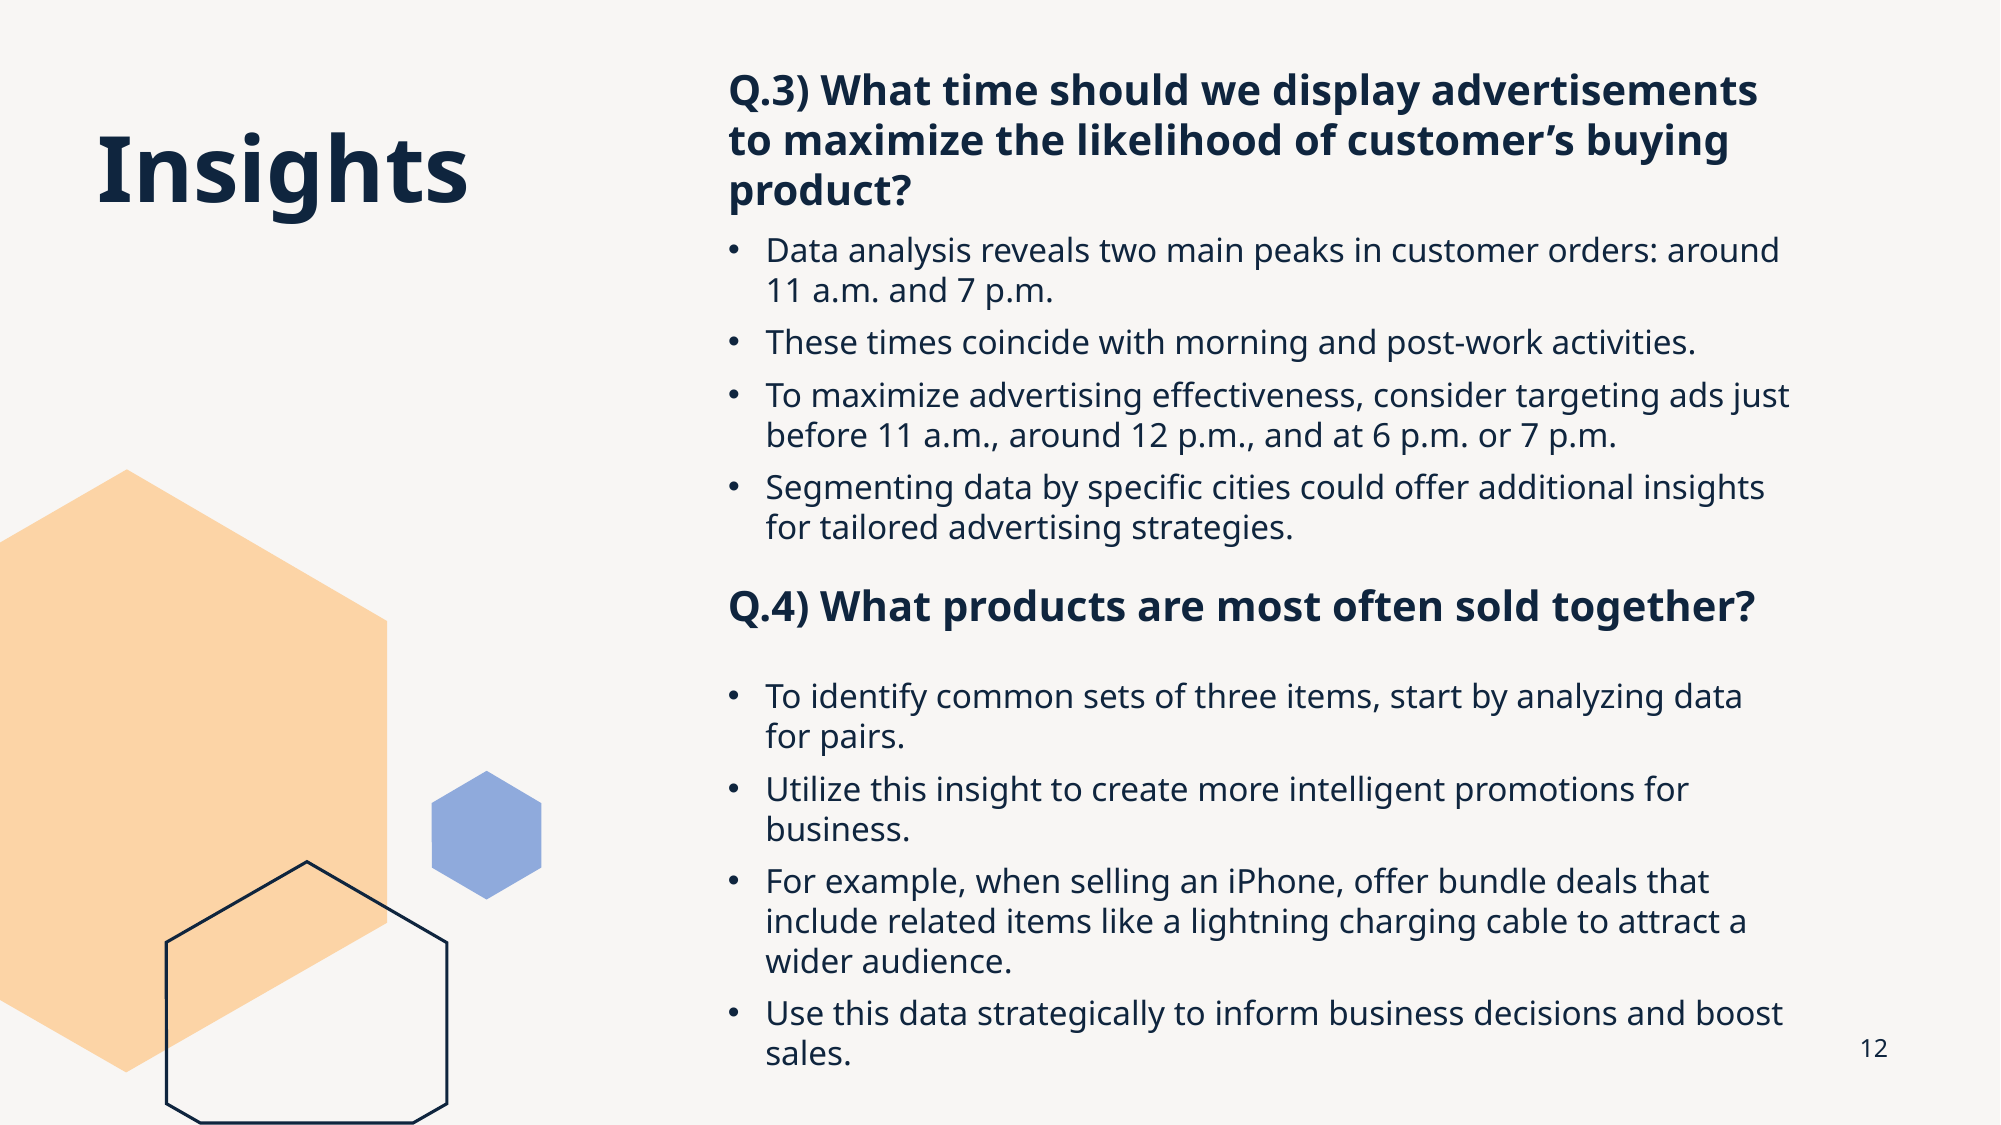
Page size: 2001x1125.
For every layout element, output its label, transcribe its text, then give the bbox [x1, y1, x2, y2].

title Insights [82, 115, 713, 490]
list Q.3) What time should we display advertisements to maximize the likelihood of customer’s buying product? [713, 115, 1812, 221]
slide_number 12 [1836, 1020, 1912, 1080]
text_box To identify common sets of three items, start by analyzing data for pairs. Utilize this insight to create more intelligent promotions for business. For example, when selling an iPhone, offer bundle deals that include related items like a lightning charging cable to attract a wider audience. Use this data strategically to inform business decisions and boost sales. [712, 668, 1812, 1009]
text_box Q.4) What products are most often sold together? [712, 562, 1812, 638]
list Data analysis reveals two main peaks in customer orders: around 11 a.m. and 7 p.m. These times coincide with morning and post-work activities. To maximize advertising effectiveness, consider targeting ads just before 11 a.m., around 12 p.m., and at 6 p.m. or 7 p.m. Segmenting data by specific cities could offer additional insights for tailored advertising strategies. [713, 221, 1812, 562]
